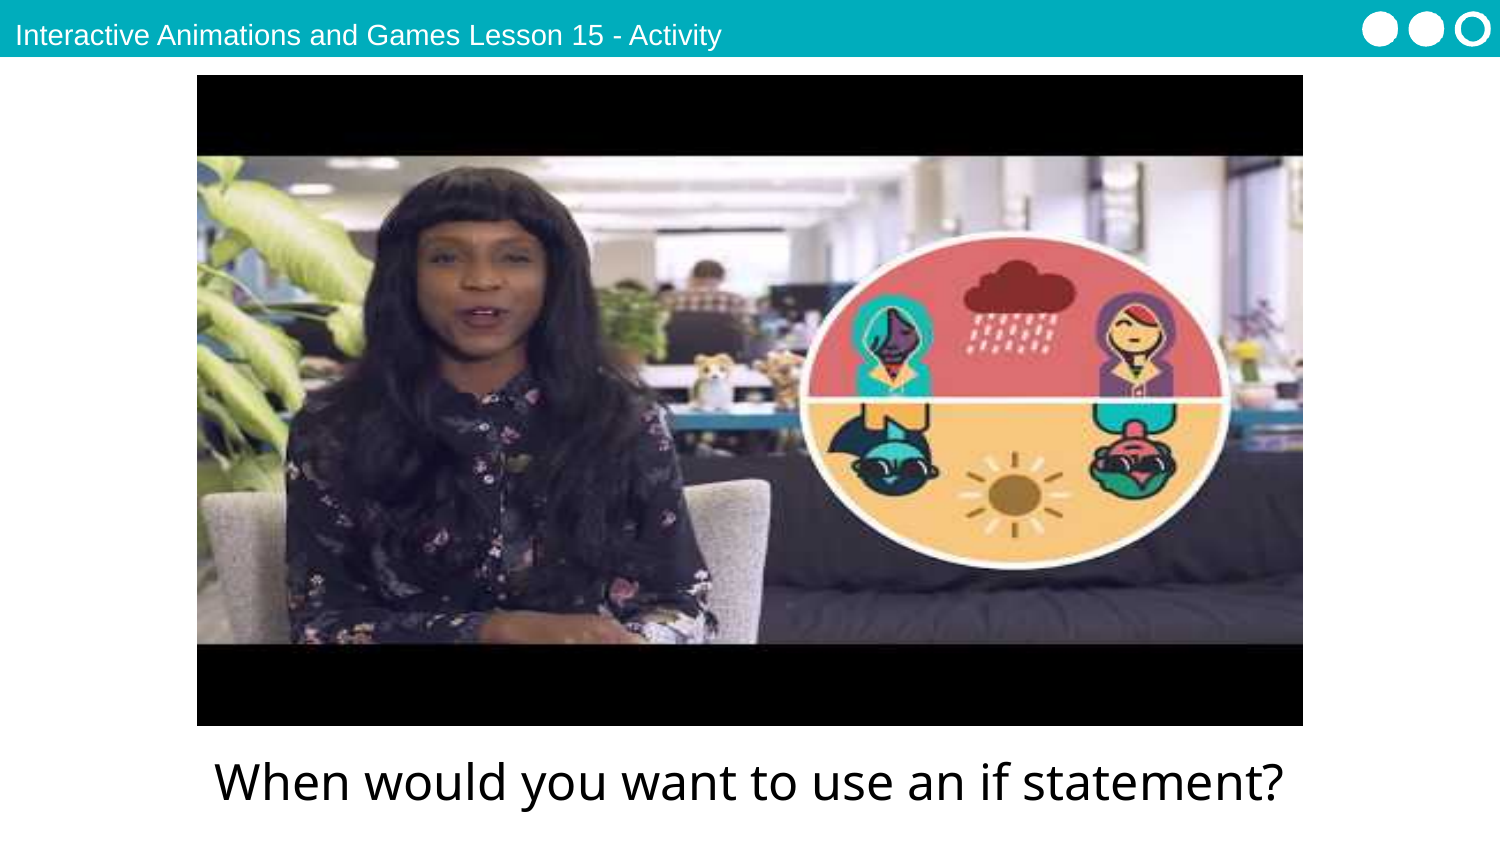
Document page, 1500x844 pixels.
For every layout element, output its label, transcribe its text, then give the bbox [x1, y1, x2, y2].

text_box Interactive Animations and Games Lesson 15 - Activity [0, 0, 750, 58]
text_box When would you want to use an if statement? [17, 75, 1483, 844]
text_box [1364, 13, 1488, 45]
picture [0, 0, 1500, 844]
